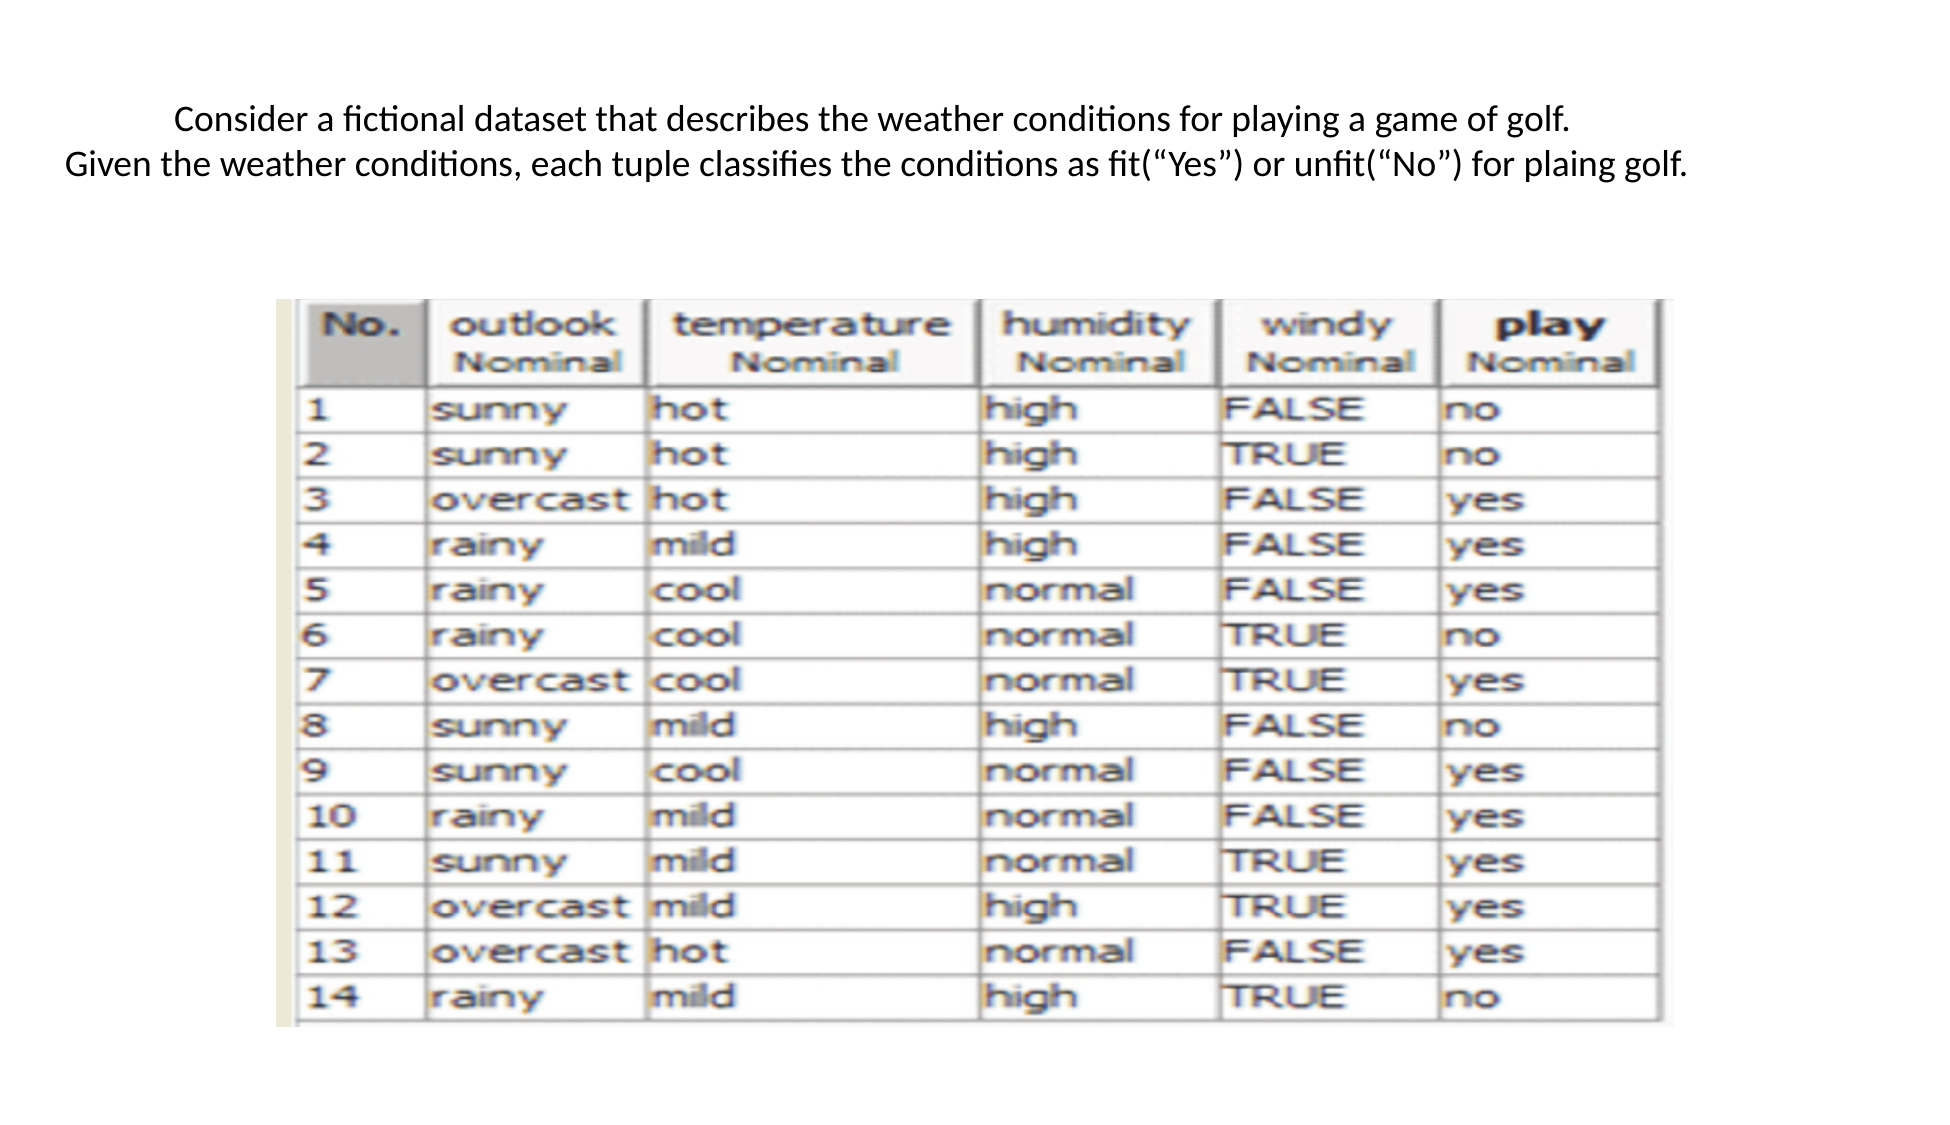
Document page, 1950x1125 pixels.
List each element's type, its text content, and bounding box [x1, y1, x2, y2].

picture [275, 299, 1674, 1027]
title Consider a fictional dataset that describes the weather conditions for playing a game of golf. Given the weather conditions, each tuple classifies the conditions as fit(“Yes”) or unfit(“No”) for plaing golf. [0, 45, 1756, 233]
